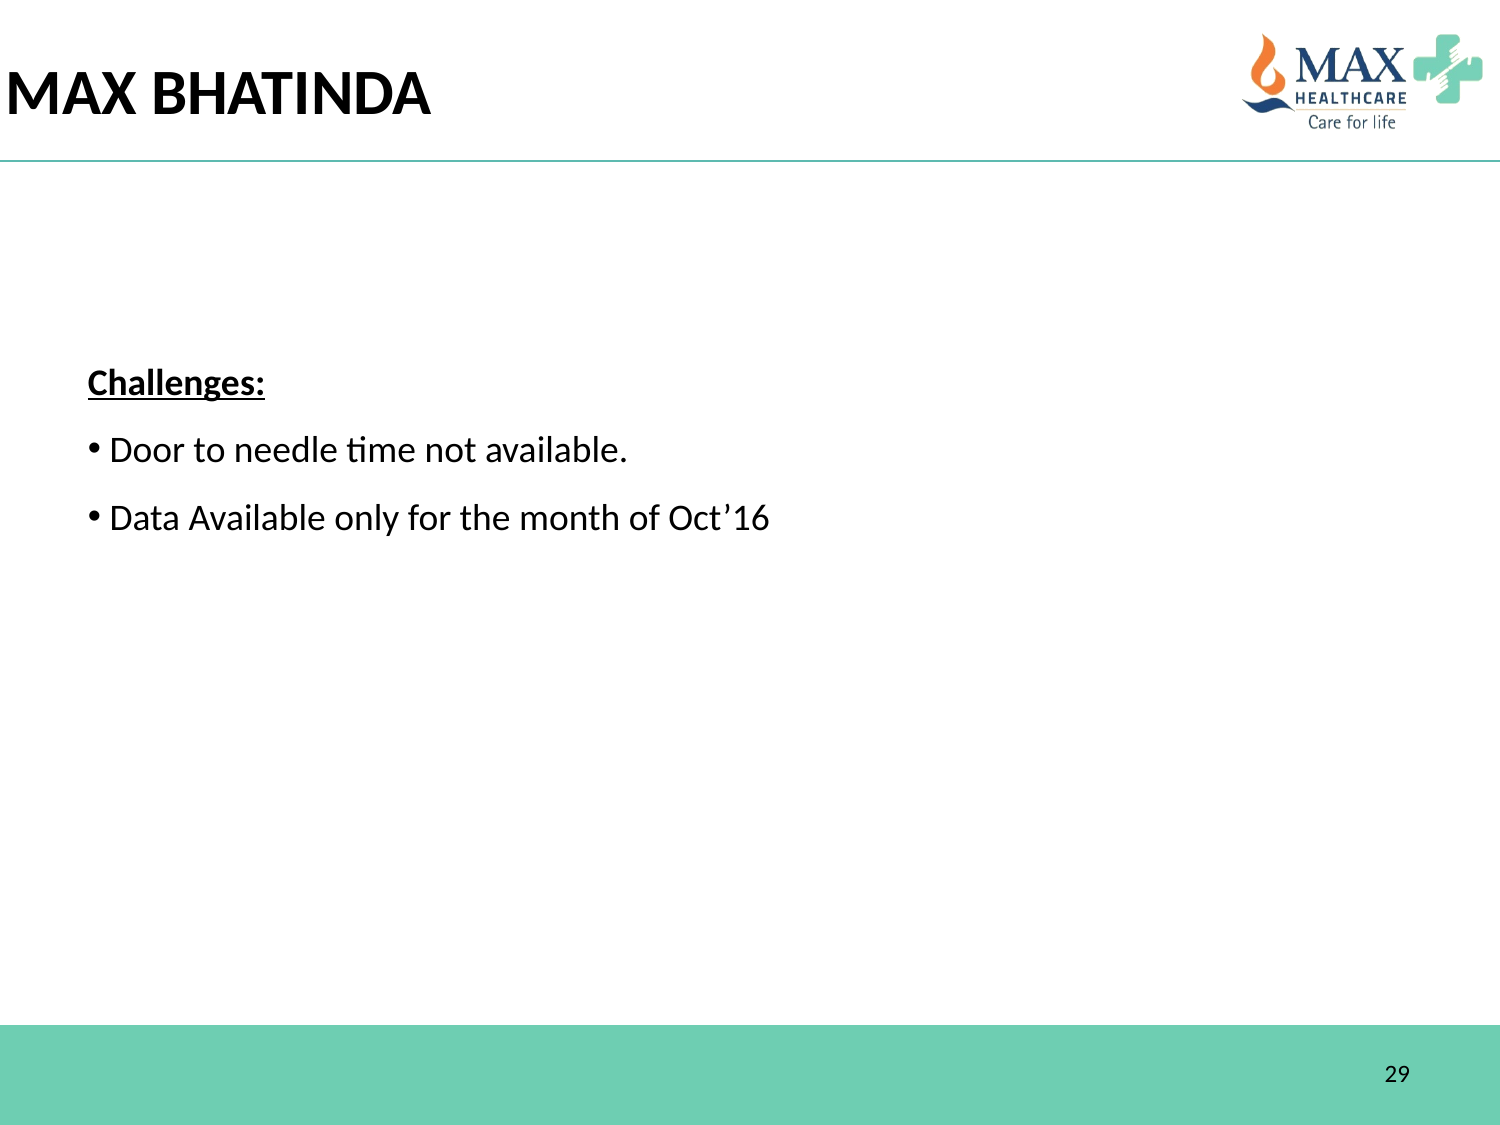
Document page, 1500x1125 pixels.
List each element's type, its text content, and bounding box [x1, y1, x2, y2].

text_box Challenges: Door to needle time not available. Data Available only for the month of Oct’16 [81, 329, 1330, 611]
slide_number 29 [1074, 1042, 1425, 1103]
text_box MAX BHATINDA [0, 44, 988, 134]
picture [1234, 26, 1490, 138]
